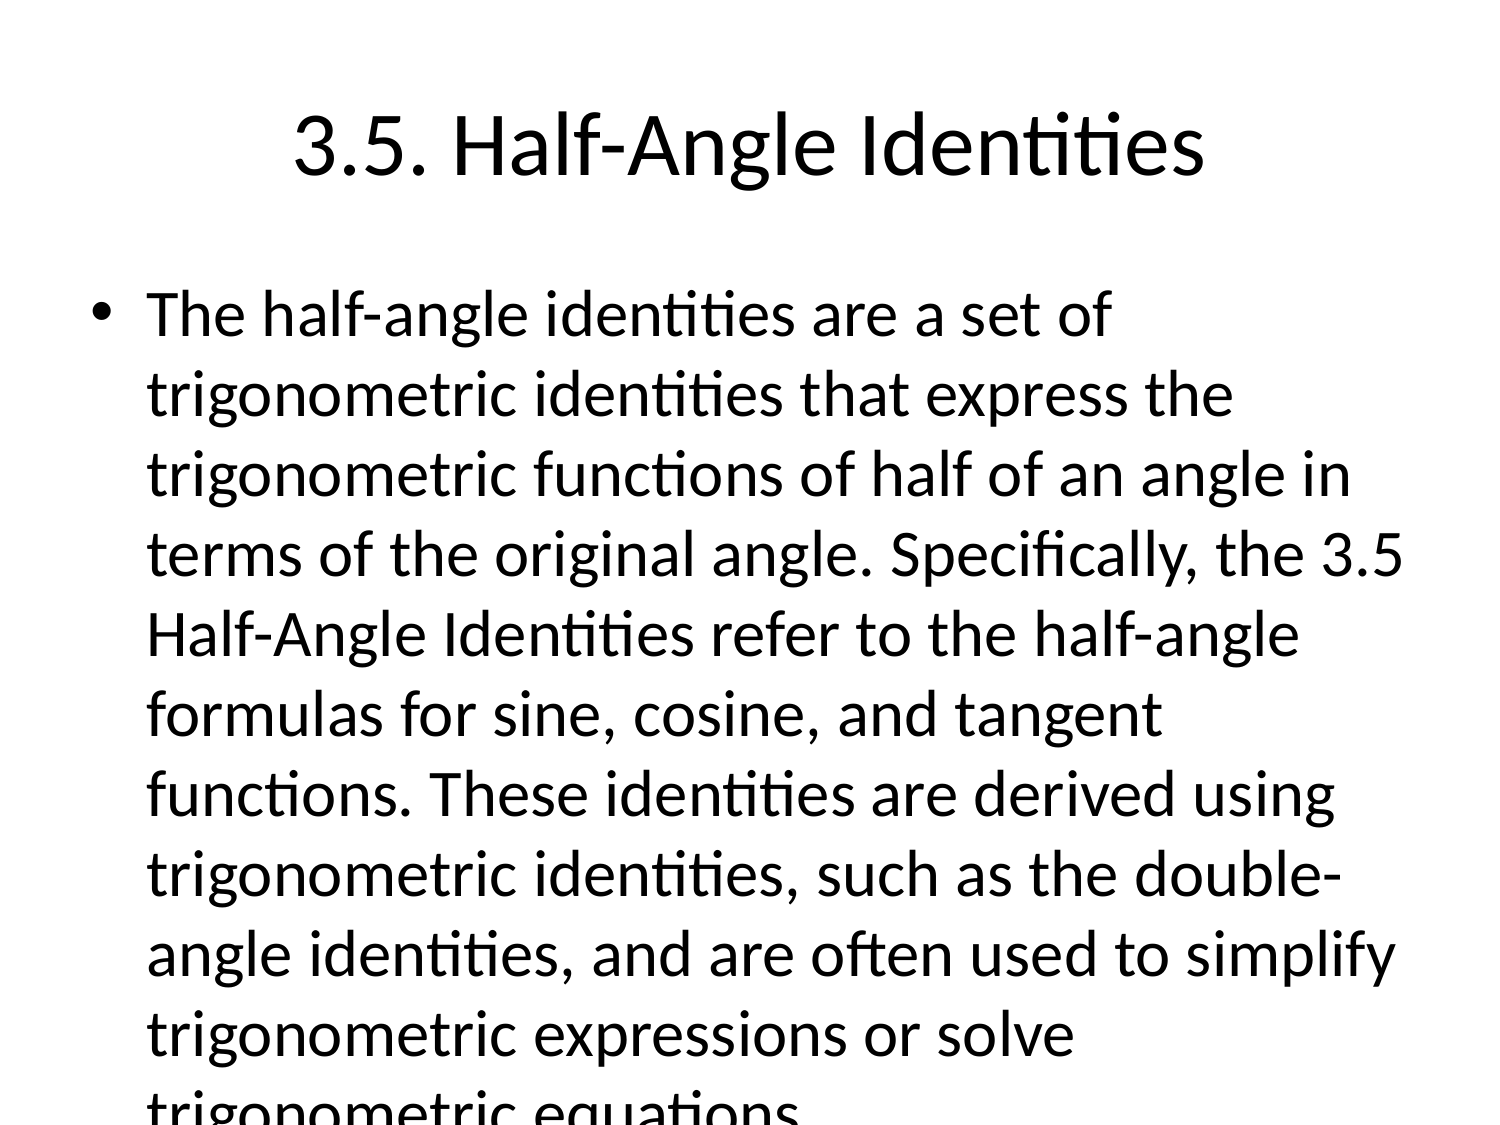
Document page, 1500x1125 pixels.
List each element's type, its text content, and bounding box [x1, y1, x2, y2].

list The half-angle identities are a set of trigonometric identities that express the trigonometric functions of half of an angle in terms of the original angle. Specifically, the 3.5 Half-Angle Identities refer to the half-angle formulas for sine, cosine, and tangent functions. These identities are derived using trigonometric identities, such as the double-angle identities, and are often used to simplify trigonometric expressions or solve trigonometric equations. The 3.5 Half-Angle Identities are as follows: 1. \(\sin(\frac{\theta}{2}) = \pm \sqrt{\frac{1 - \cos(\theta)}{2}}\): The sine of half an angle can be expressed in terms of the cosine of the full angle using this identity. The sign in front of the square root depends on the quadrant in which the original angle \(\theta\) lies. 2. \(\cos(\frac{\theta}{2}) = \pm \sqrt{\frac{1 + \cos(\theta)}{2}}\): Similarly, the cosine of half an angle can be related to the cosine of the full angle using this identity. The sign is chosen based on the quadrant of the angle. 3. \(\tan(\frac{\theta}{2}) = \pm \sqrt{\frac{1 - \cos(\theta)}{1 + \cos(\theta)}}\): The tangent of half an angle is expressed in terms of the cosine of the full angle in this identity. The sign is determined by the quadrant of the angle. It is essential to note that the choice of the sign in front of the square root in the half-angle identities depends on the quadrant in which the original angle lies. This is due to the fact that the sine, cosine, and tangent functions have different signs in different quadrants. These half-angle identities are frequently used in trigonometric calculations, particularly when dealing with angles that are difficult to work with directly. By expressing trigonometric functions of half angles in terms of functions of the whole angle, mathematicians and scientists can simplify calculations and solve various problems in mathematics, physics, engineering, and other fields. [75, 262, 1425, 1005]
title 3.5. Half-Angle Identities [75, 45, 1425, 233]
